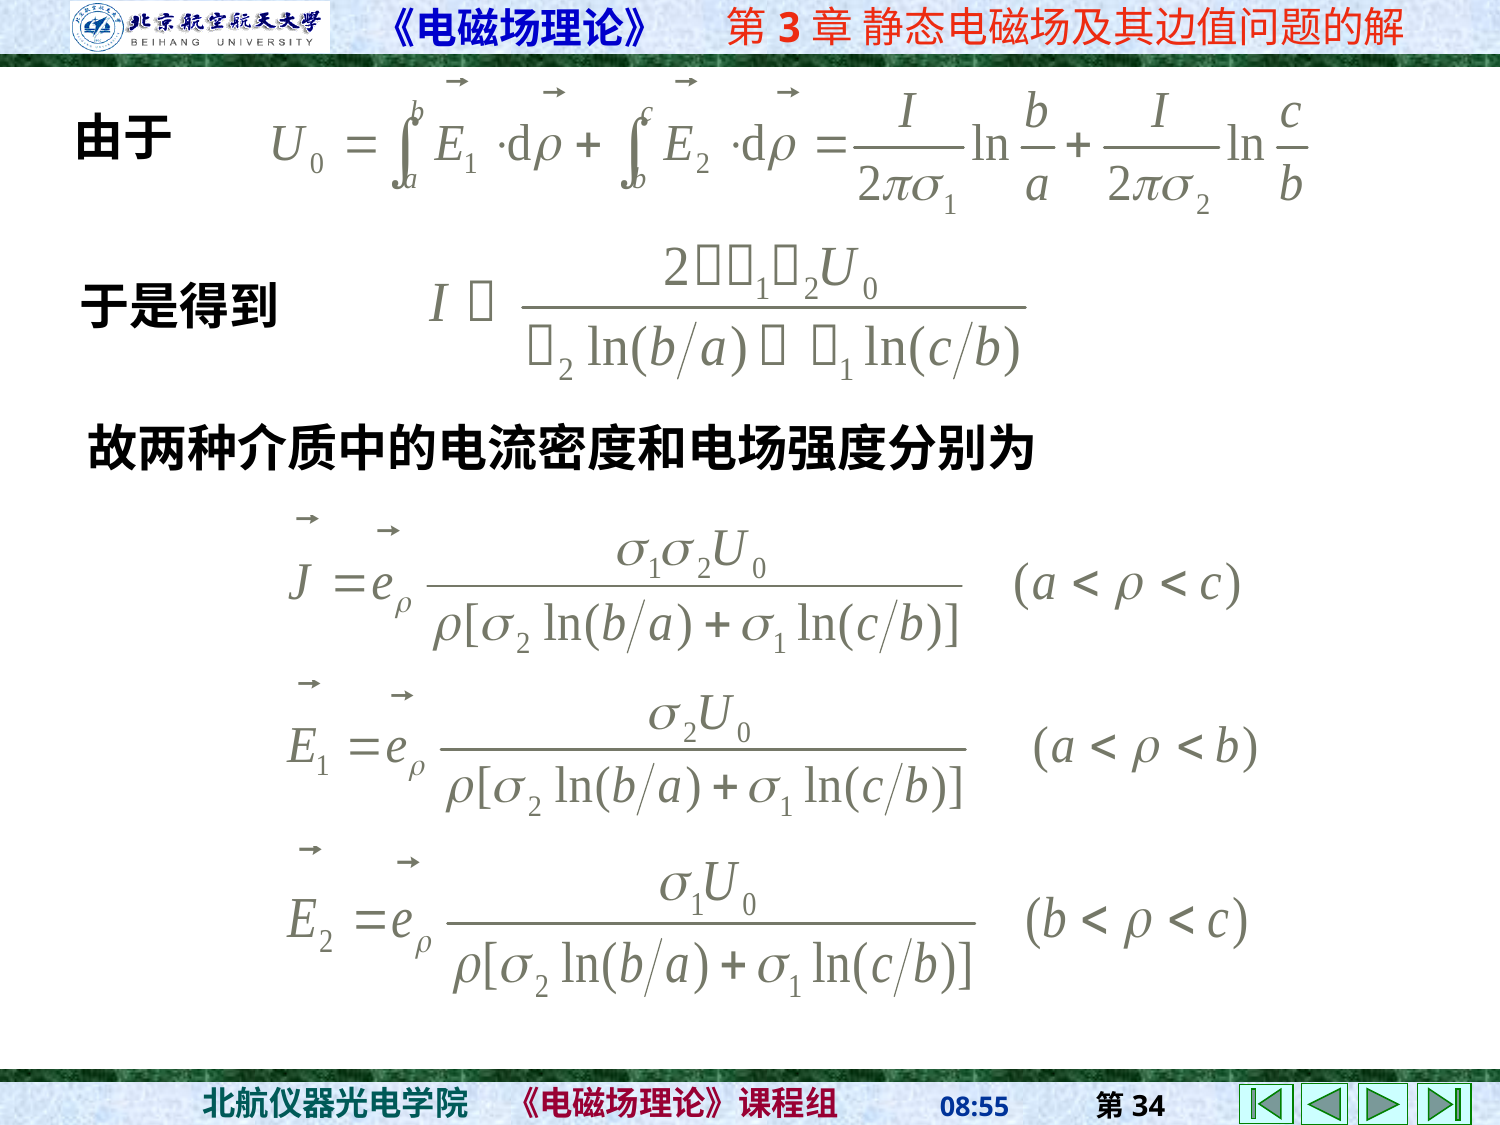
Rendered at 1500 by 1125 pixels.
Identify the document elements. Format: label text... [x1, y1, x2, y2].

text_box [277, 515, 1270, 666]
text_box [419, 235, 1058, 393]
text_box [265, 77, 1335, 226]
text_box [277, 845, 1258, 1011]
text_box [277, 680, 1271, 828]
picture [0, 1069, 1500, 1125]
text_box 于是得到 [64, 267, 413, 342]
picture [0, 0, 1500, 67]
text_box 由于 [59, 97, 231, 173]
text_box 故两种介质中的电流密度和电场强度分别为 [72, 409, 1053, 485]
